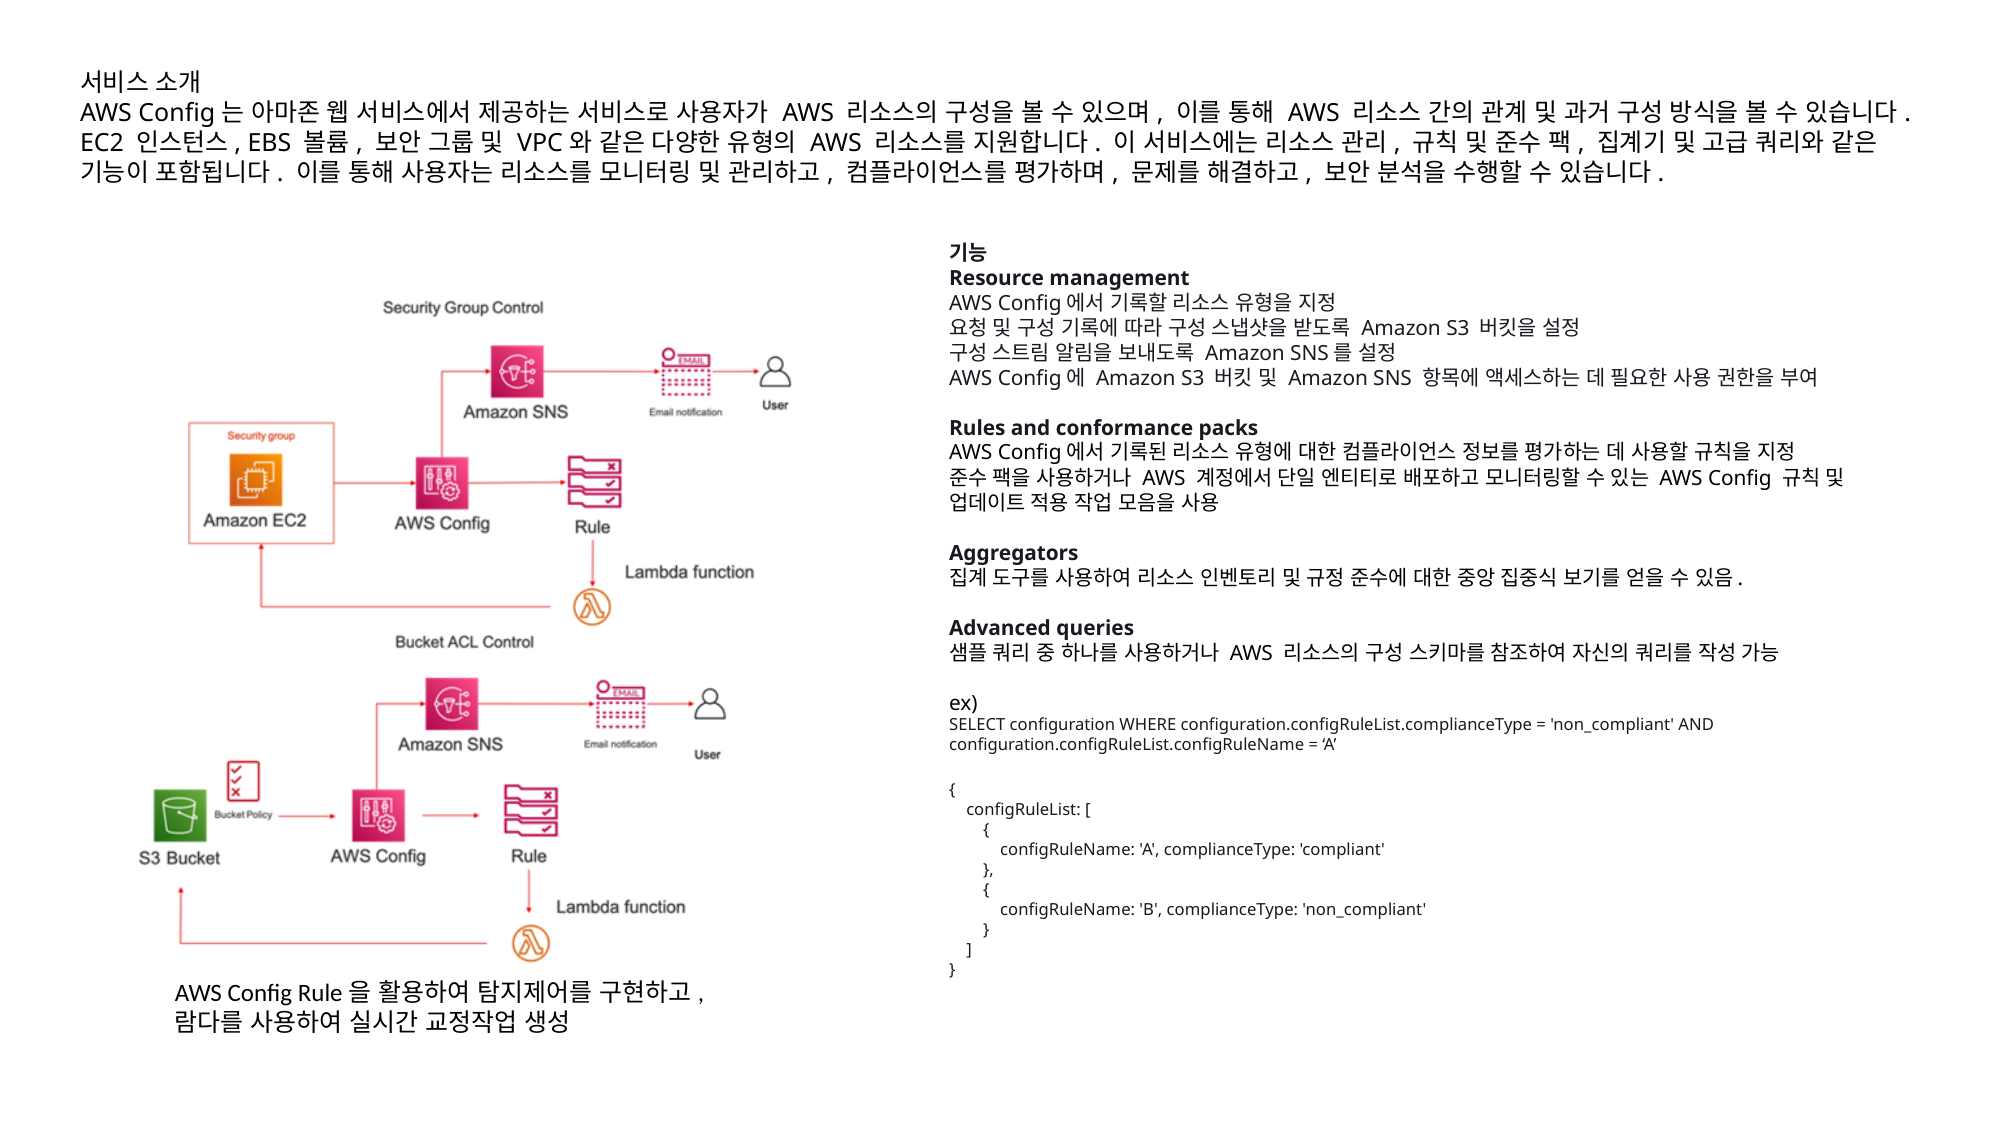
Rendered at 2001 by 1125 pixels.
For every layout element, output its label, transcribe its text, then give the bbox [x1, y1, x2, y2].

picture [113, 292, 811, 970]
text_box AWS Config Rule을 활용하여 탐지제어를 구현하고, 람다를 사용하여 실시간 교정작업 생성 [160, 969, 744, 1044]
text_box 기능 Resource management AWS Config에서 기록할 리소스 유형을 지정 요청 및 구성 기록에 따라 구성 스냅샷을 받도록 Amazon S3 버킷을 설정 구성 스트림 알림을 보내도록 Amazon SNS를 설정 AWS Config에 Amazon S3 버킷 및 Amazon SNS 항목에 액세스하는 데 필요한 사용 권한을 부여 Rules and conformance packs AWS Config에서 기록된 리소스 유형에 대한 컴플라이언스 정보를 평가하는 데 사용할 규칙을 지정 준수 팩을 사용하거나 AWS 계정에서 단일 엔티티로 배포하고 모니터링할 수 있는 AWS Config 규칙 및 업데이트 적용 작업 모음을 사용 Aggregators 집계 도구를 사용하여 리소스 인벤토리 및 규정 준수에 대한 중앙 집중식 보기를 얻을 수 있음. Advanced queries 샘플 쿼리 중 하나를 사용하거나 AWS 리소스의 구성 스키마를 참조하여 자신의 쿼리를 작성 가능 ex) SELECT configuration WHERE configuration.configRuleList.complianceType = 'non_compliant' AND configuration.configRuleList.configRuleName = ‘A’ { configRuleList: [ { configRuleName: 'A', complianceType: 'compliant' }, { configRuleName: 'B', complianceType: 'non_compliant' } ] } [934, 232, 1935, 986]
text_box 서비스 소개 AWS Config는 아마존 웹 서비스에서 제공하는 서비스로 사용자가 AWS 리소스의 구성을 볼 수 있으며, 이를 통해 AWS 리소스 간의 관계 및 과거 구성 방식을 볼 수 있습니다. EC2 인스턴스, EBS 볼륨, 보안 그룹 및 VPC와 같은 다양한 유형의 AWS 리소스를 지원합니다. 이 서비스에는 리소스 관리, 규칙 및 준수 팩, 집계기 및 고급 쿼리와 같은 기능이 포함됩니다. 이를 통해 사용자는 리소스를 모니터링 및 관리하고, 컴플라이언스를 평가하며, 문제를 해결하고, 보안 분석을 수행할 수 있습니다. [65, 59, 1942, 224]
